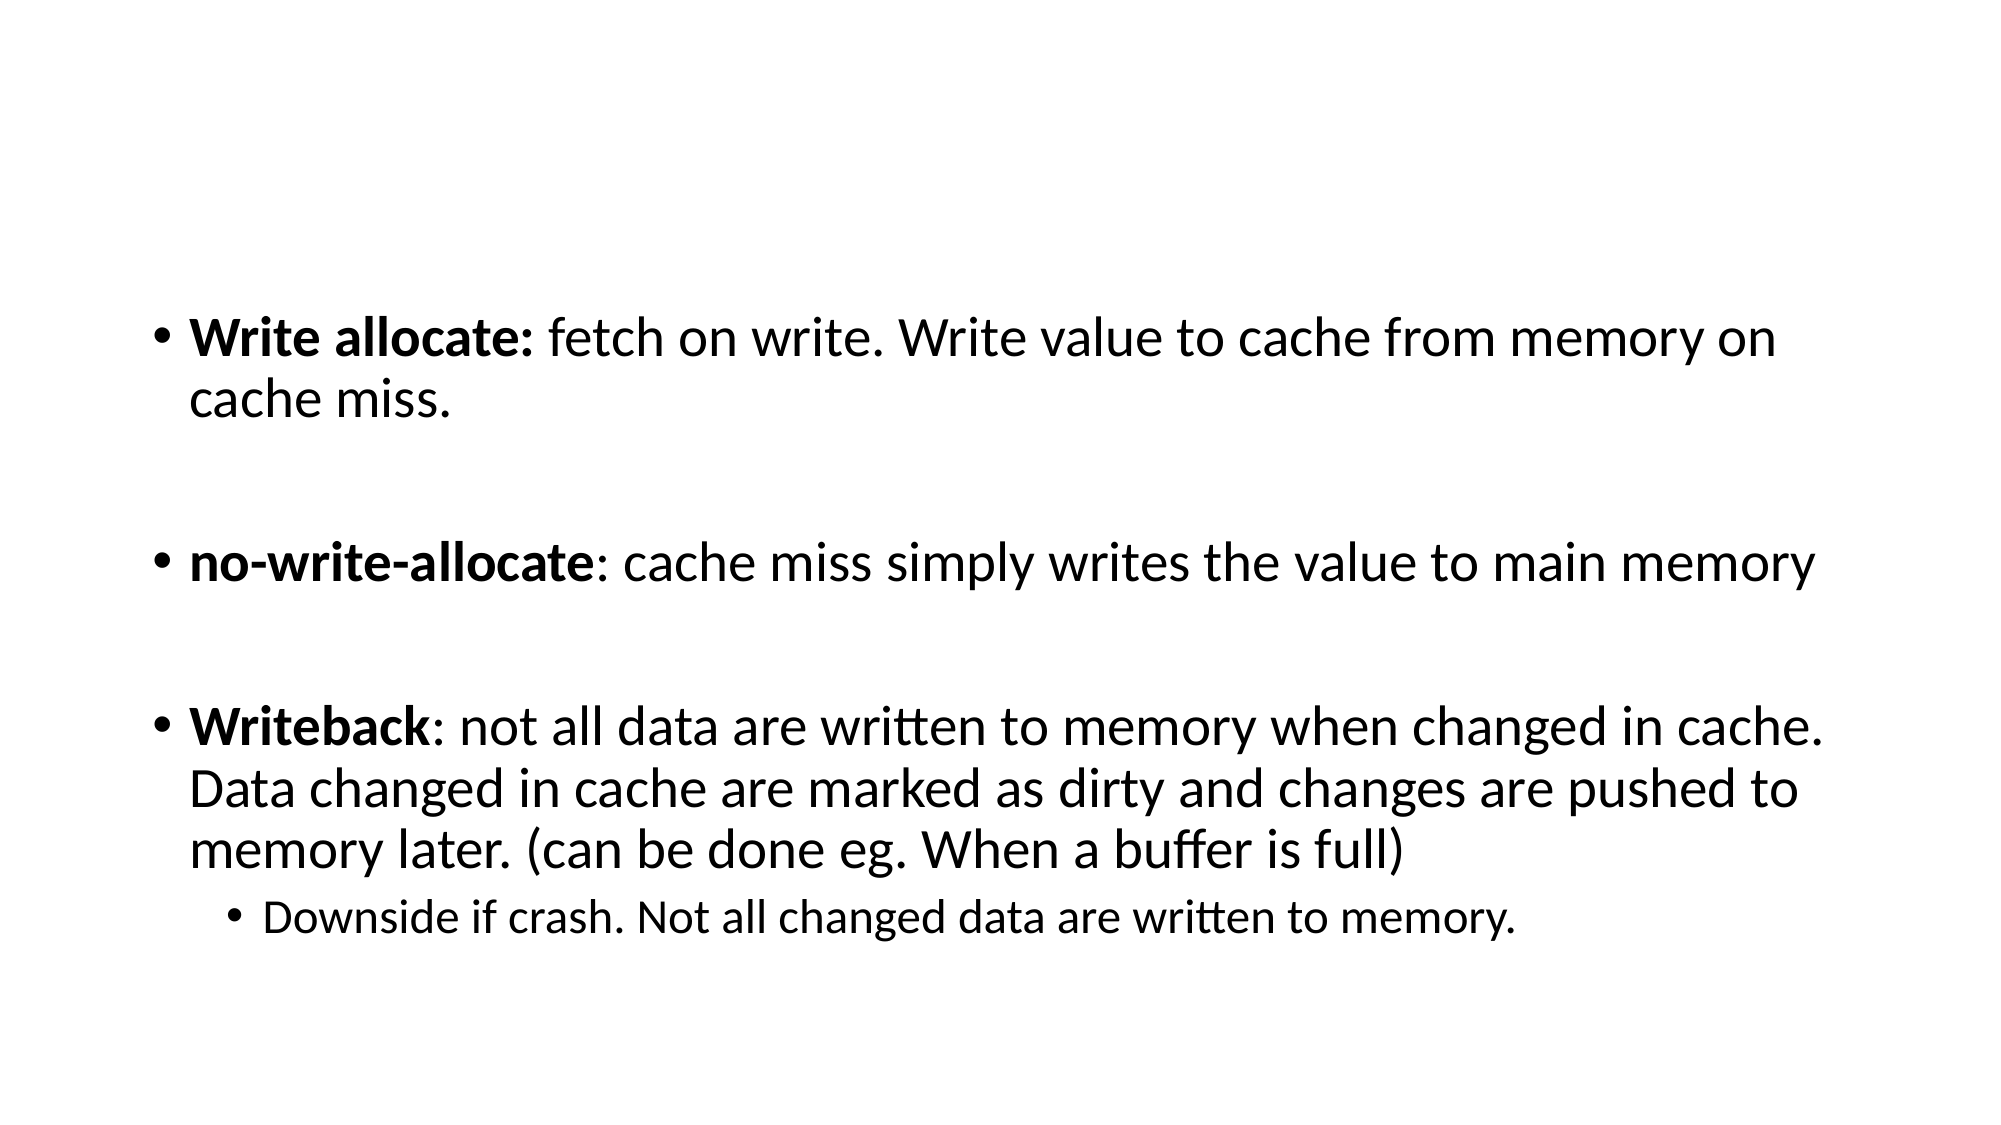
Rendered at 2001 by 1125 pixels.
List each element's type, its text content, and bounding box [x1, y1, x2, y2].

list Write allocate: fetch on write. Write value to cache from memory on cache miss. no-write-allocate: cache miss simply writes the value to main memory Writeback: not all data are written to memory when changed in cache. Data changed in cache are marked as dirty and changes are pushed to memory later. (can be done eg. When a buffer is full) Downside if crash. Not all changed data are written to memory. [137, 299, 1863, 1014]
